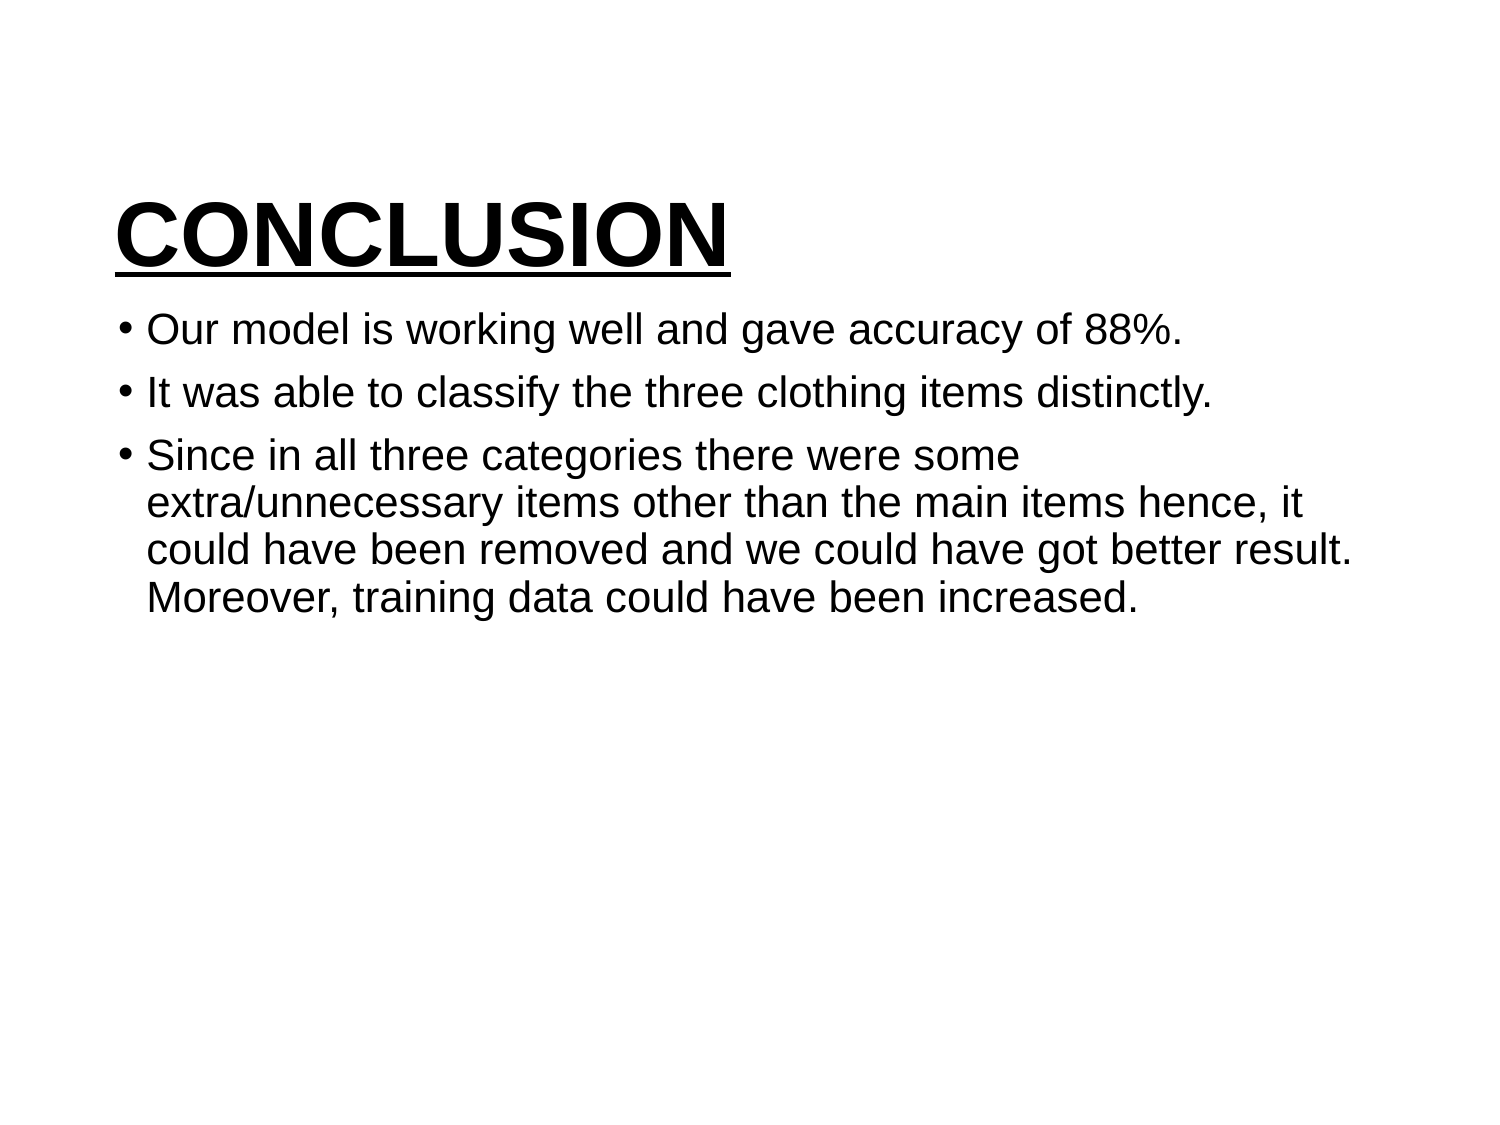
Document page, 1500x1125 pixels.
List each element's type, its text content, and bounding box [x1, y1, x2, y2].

list Our model is working well and gave accuracy of 88%. It was able to classify the three clothing items distinctly. Since in all three categories there were some extra/unnecessary items other than the main items hence, it could have been removed and we could have got better result. Moreover, training data could have been increased. [103, 299, 1397, 1014]
title CONCLUSION [99, 174, 1500, 300]
